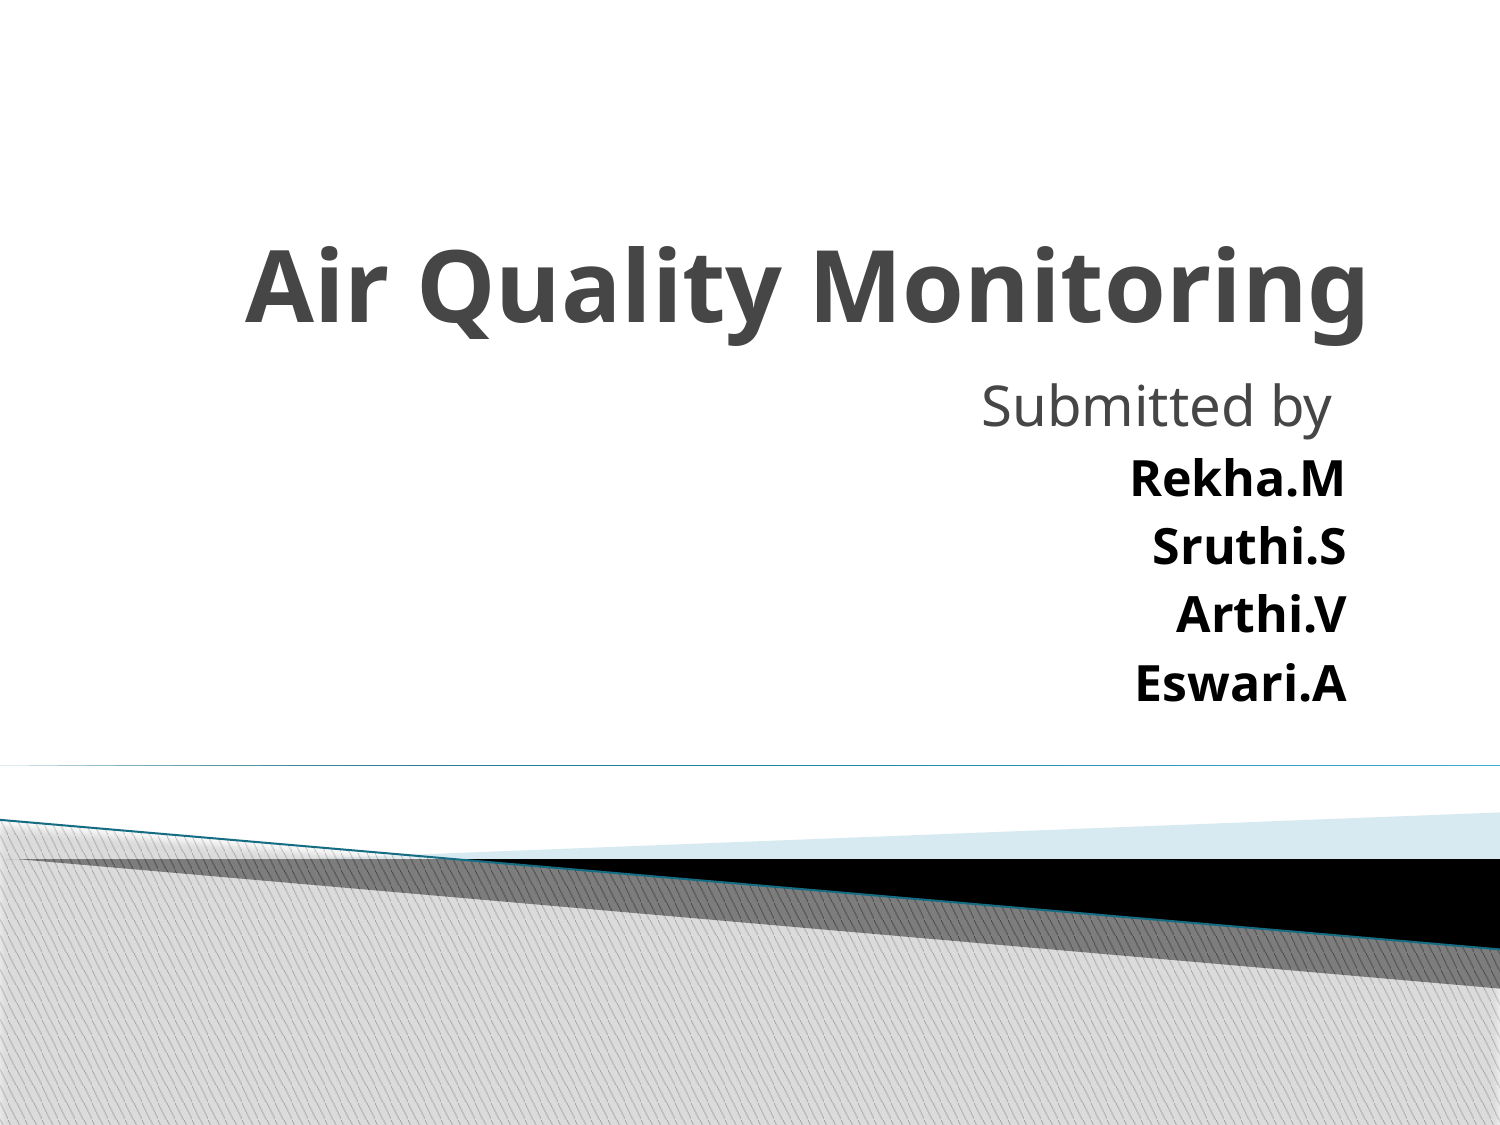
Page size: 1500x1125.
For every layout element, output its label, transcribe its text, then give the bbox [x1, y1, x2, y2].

subtitle Submitted by Rekha.M Sruthi.S Arthi.V Eswari.A [0, 362, 1363, 846]
picture [5, 859, 1500, 989]
title Air Quality Monitoring [111, 49, 1388, 351]
